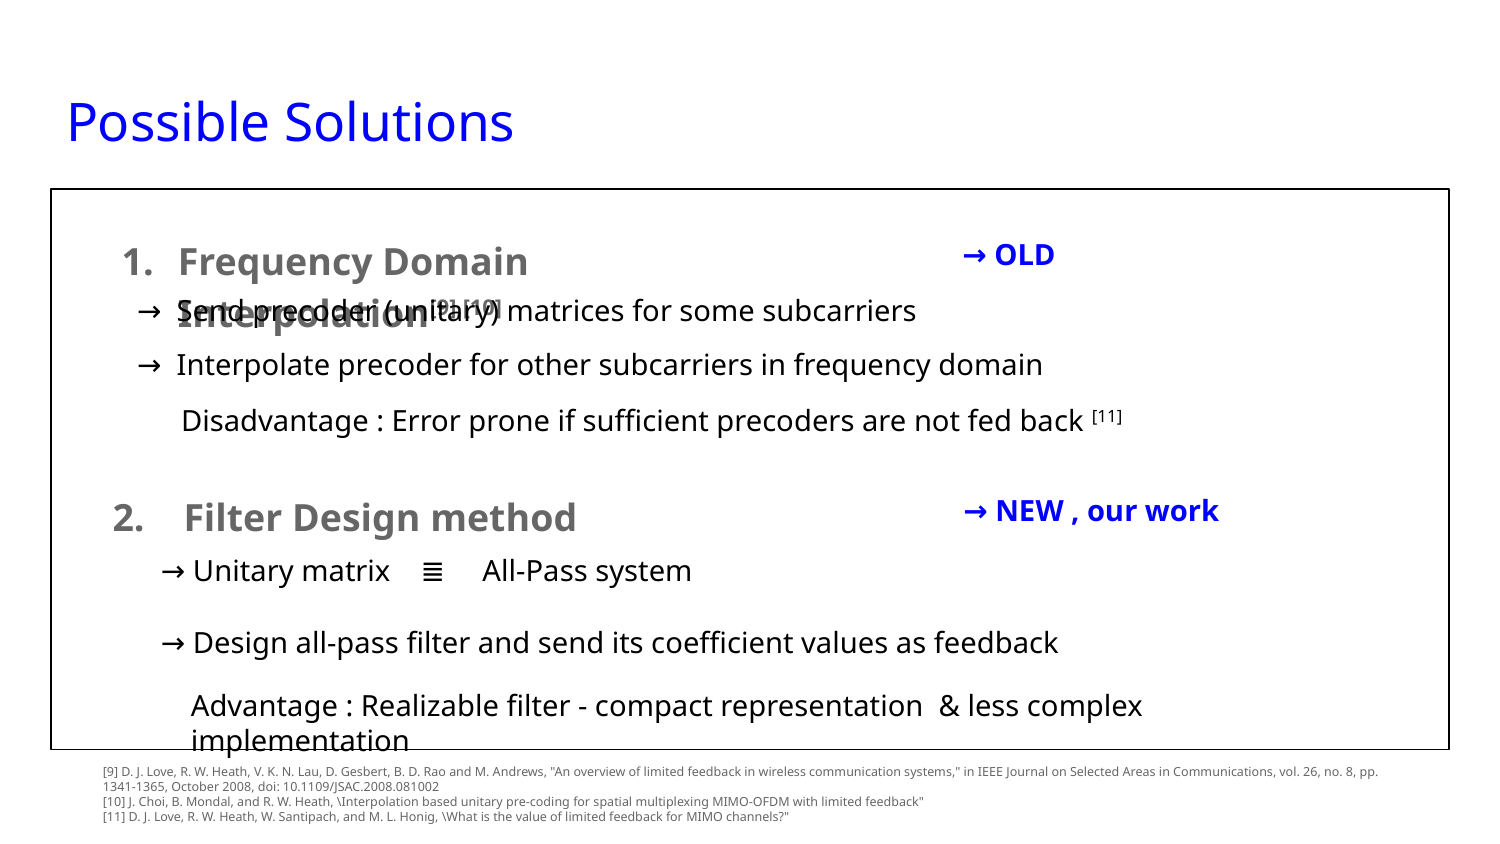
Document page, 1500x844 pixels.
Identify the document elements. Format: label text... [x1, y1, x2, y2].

text_box → Unitary matrix ≣ All-Pass system [145, 537, 797, 603]
text_box Disadvantage : Error prone if sufficient precoders are not fed back [11] [166, 386, 1175, 452]
text_box 2. Filter Design method [87, 471, 775, 554]
text_box → Interpolate precoder for other subcarriers in frequency domain [122, 331, 1131, 397]
title Possible Solutions [51, 72, 1449, 167]
list [51, 189, 1449, 750]
text_box Advantage : Realizable filter - compact representation & less complex implementation [175, 672, 1355, 773]
text_box → NEW , our work [948, 476, 1441, 542]
text_box → Send precoder (unitary) matrices for some subcarriers [122, 277, 949, 331]
text_box → Design all-pass filter and send its coefficient values as feedback [145, 608, 1138, 674]
text_box Frequency Domain Interpolation[9],[10] [87, 216, 820, 350]
text_box [9] D. J. Love, R. W. Heath, V. K. N. Lau, D. Gesbert, B. D. Rao and M. Andrews, "An overview of limited feedback in wireless communication systems," in IEEE Journal on Selected Areas in Communications, vol. 26, no. 8, pp. 1341-1365, October 2008, doi: 10.1109/JSAC.2008.081002 [10] J. Choi, B. Mondal, and R. W. Heath, \Interpolation based unitary pre-coding for spatial multiplexing MIMO-OFDM with limited feedback" [11] D. J. Love, R. W. Heath, W. Santipach, and M. L. Honig, \What is the value of limited feedback for MIMO channels?" [87, 749, 1405, 844]
text_box → OLD [947, 221, 1120, 287]
